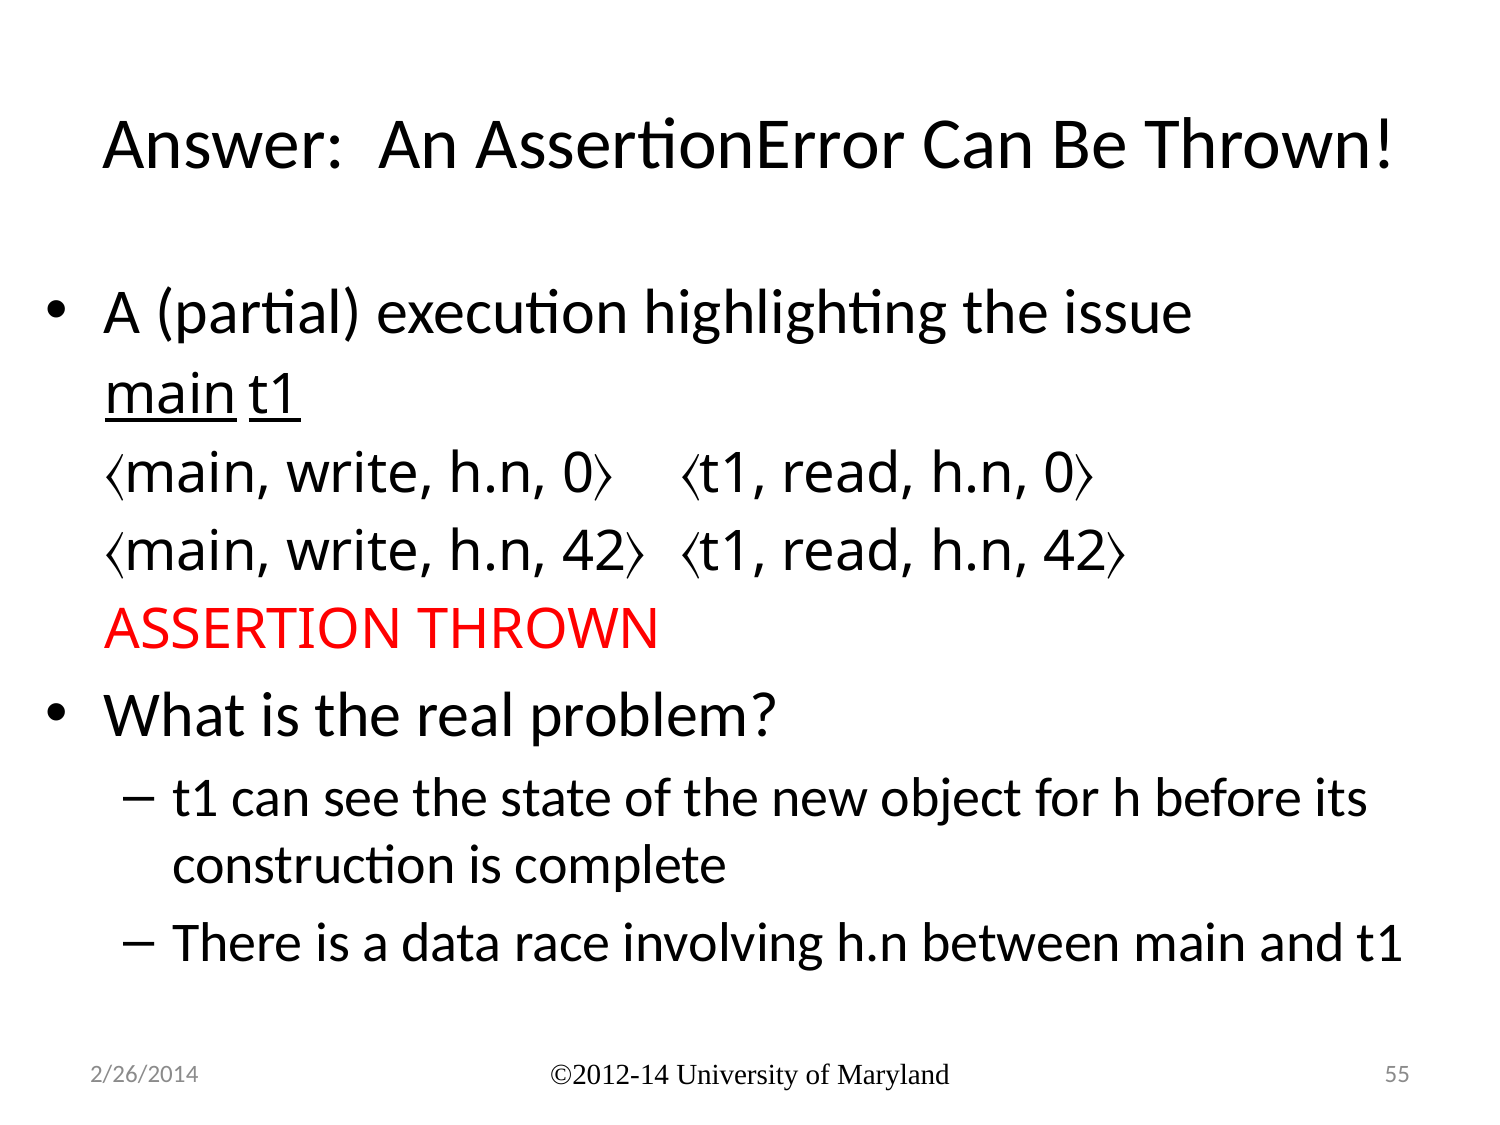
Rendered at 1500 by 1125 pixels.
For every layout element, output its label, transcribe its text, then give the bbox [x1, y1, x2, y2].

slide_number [75, 1042, 425, 1103]
footer ©2012-14 University of Maryland [512, 1042, 988, 1103]
list A (partial) execution highlighting the issue main t1 〈main, write, h.n, 0〉 〈t1, read, h.n, 0〉 〈main, write, h.n, 42〉 〈t1, read, h.n, 42〉 ASSERTION THROWN What is the real problem? t1 can see the state of the new object for h before its construction is complete There is a data race involving h.n between main and t1 [30, 262, 1425, 1005]
slide_number 55 [1074, 1042, 1425, 1103]
title Answer: An AssertionError Can Be Thrown! [75, 45, 1425, 233]
